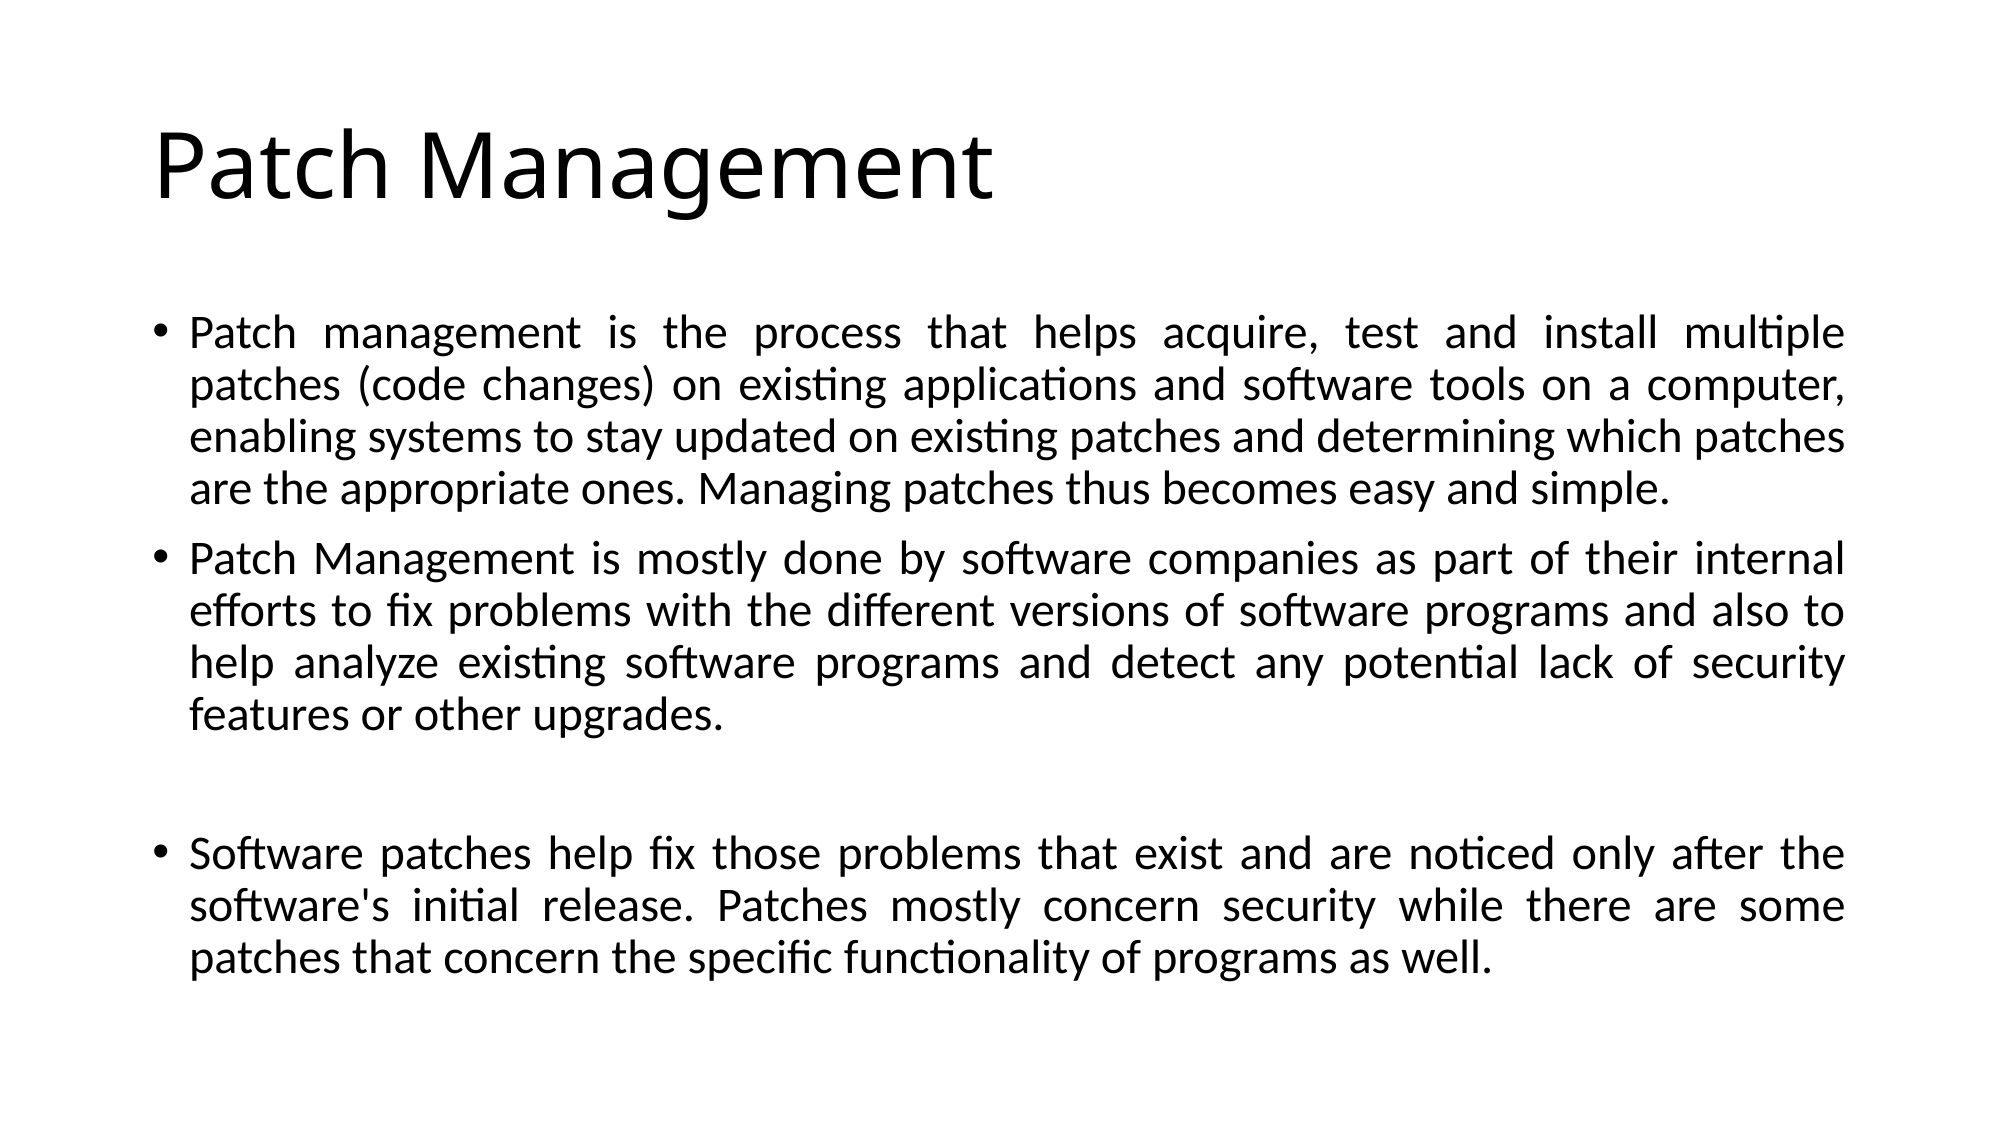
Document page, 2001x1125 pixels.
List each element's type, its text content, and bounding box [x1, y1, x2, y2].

title Patch Management [137, 59, 1863, 278]
list Patch management is the process that helps acquire, test and install multiple patches (code changes) on existing applications and software tools on a computer, enabling systems to stay updated on existing patches and determining which patches are the appropriate ones. Managing patches thus becomes easy and simple. Patch Management is mostly done by software companies as part of their internal efforts to fix problems with the different versions of software programs and also to help analyze existing software programs and detect any potential lack of security features or other upgrades. Software patches help fix those problems that exist and are noticed only after the software's initial release. Patches mostly concern security while there are some patches that concern the specific functionality of programs as well. [137, 299, 1863, 1014]
